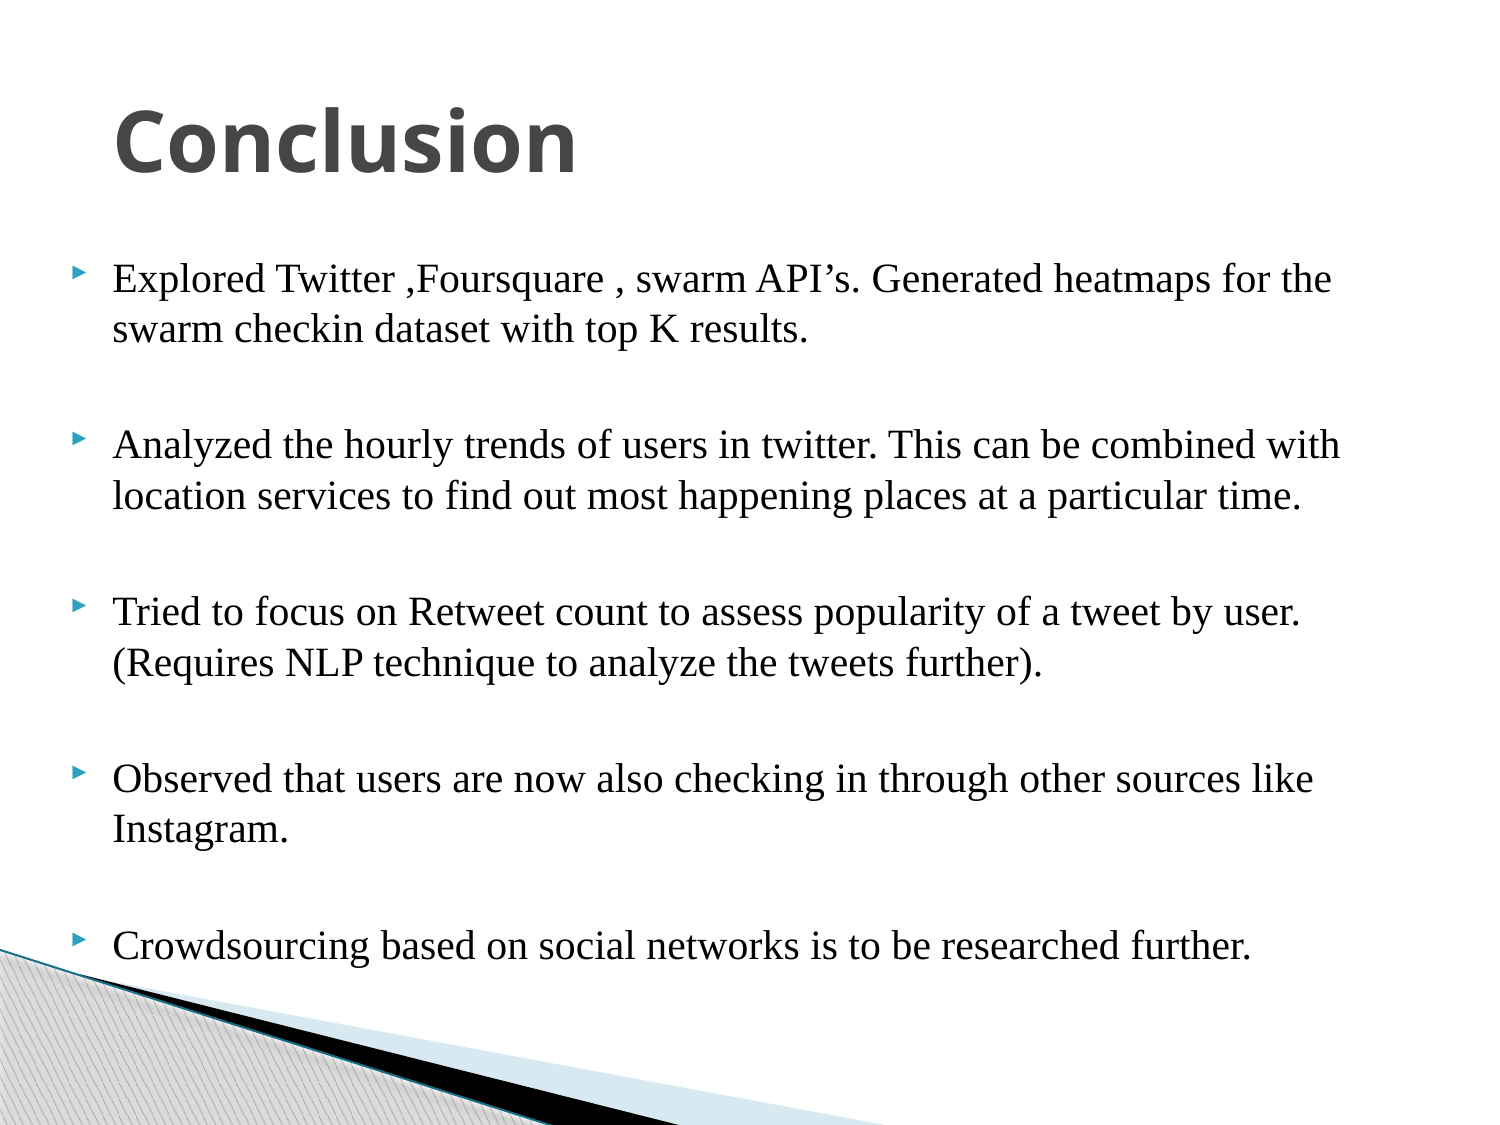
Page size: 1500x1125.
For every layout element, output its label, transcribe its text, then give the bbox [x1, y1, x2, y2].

list Explored Twitter ,Foursquare , swarm API’s. Generated heatmaps for the swarm checkin dataset with top K results. Analyzed the hourly trends of users in twitter. This can be combined with location services to find out most happening places at a particular time. Tried to focus on Retweet count to assess popularity of a tweet by user. (Requires NLP technique to analyze the tweets further). Observed that users are now also checking in through other sources like Instagram. Crowdsourcing based on social networks is to be researched further. [37, 243, 1463, 1063]
title Conclusion [75, 45, 1425, 233]
